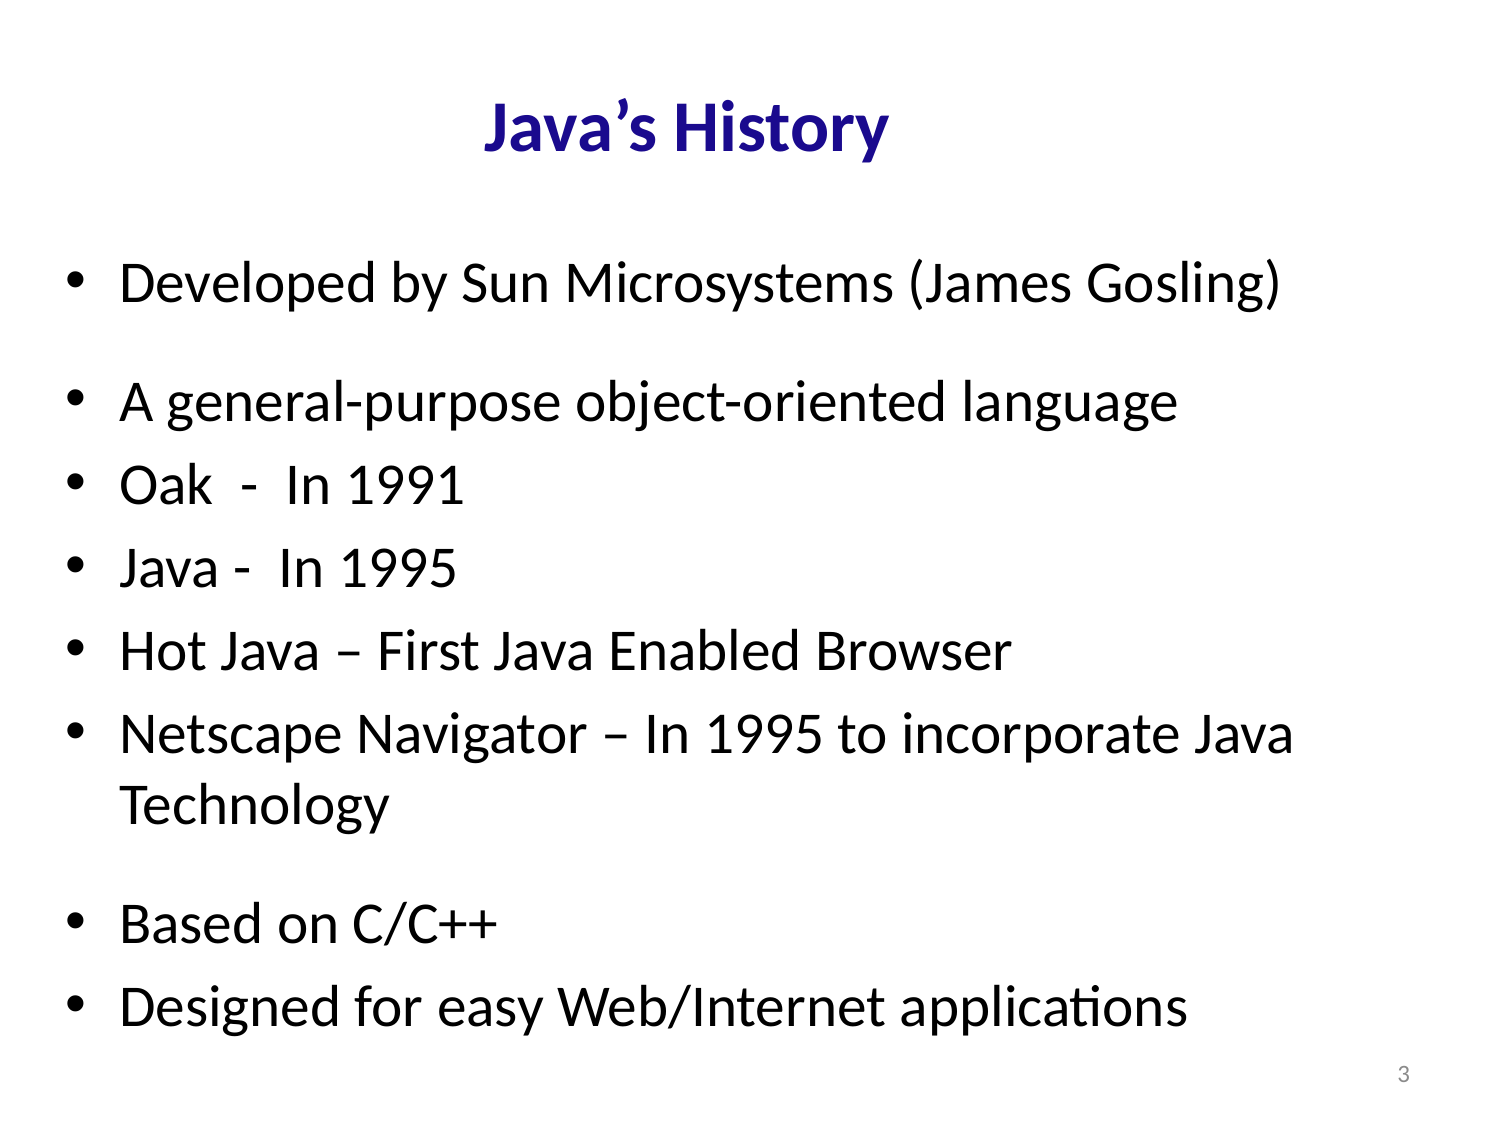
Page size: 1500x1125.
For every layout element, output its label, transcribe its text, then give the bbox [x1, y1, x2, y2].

title Java’s History [75, 62, 1300, 183]
list Developed by Sun Microsystems (James Gosling) A general-purpose object-oriented language Oak - In 1991 Java - In 1995 Hot Java – First Java Enabled Browser Netscape Navigator – In 1995 to incorporate Java Technology Based on C/C++ Designed for easy Web/Internet applications [50, 200, 1388, 1062]
slide_number 3 [1074, 1042, 1425, 1103]
